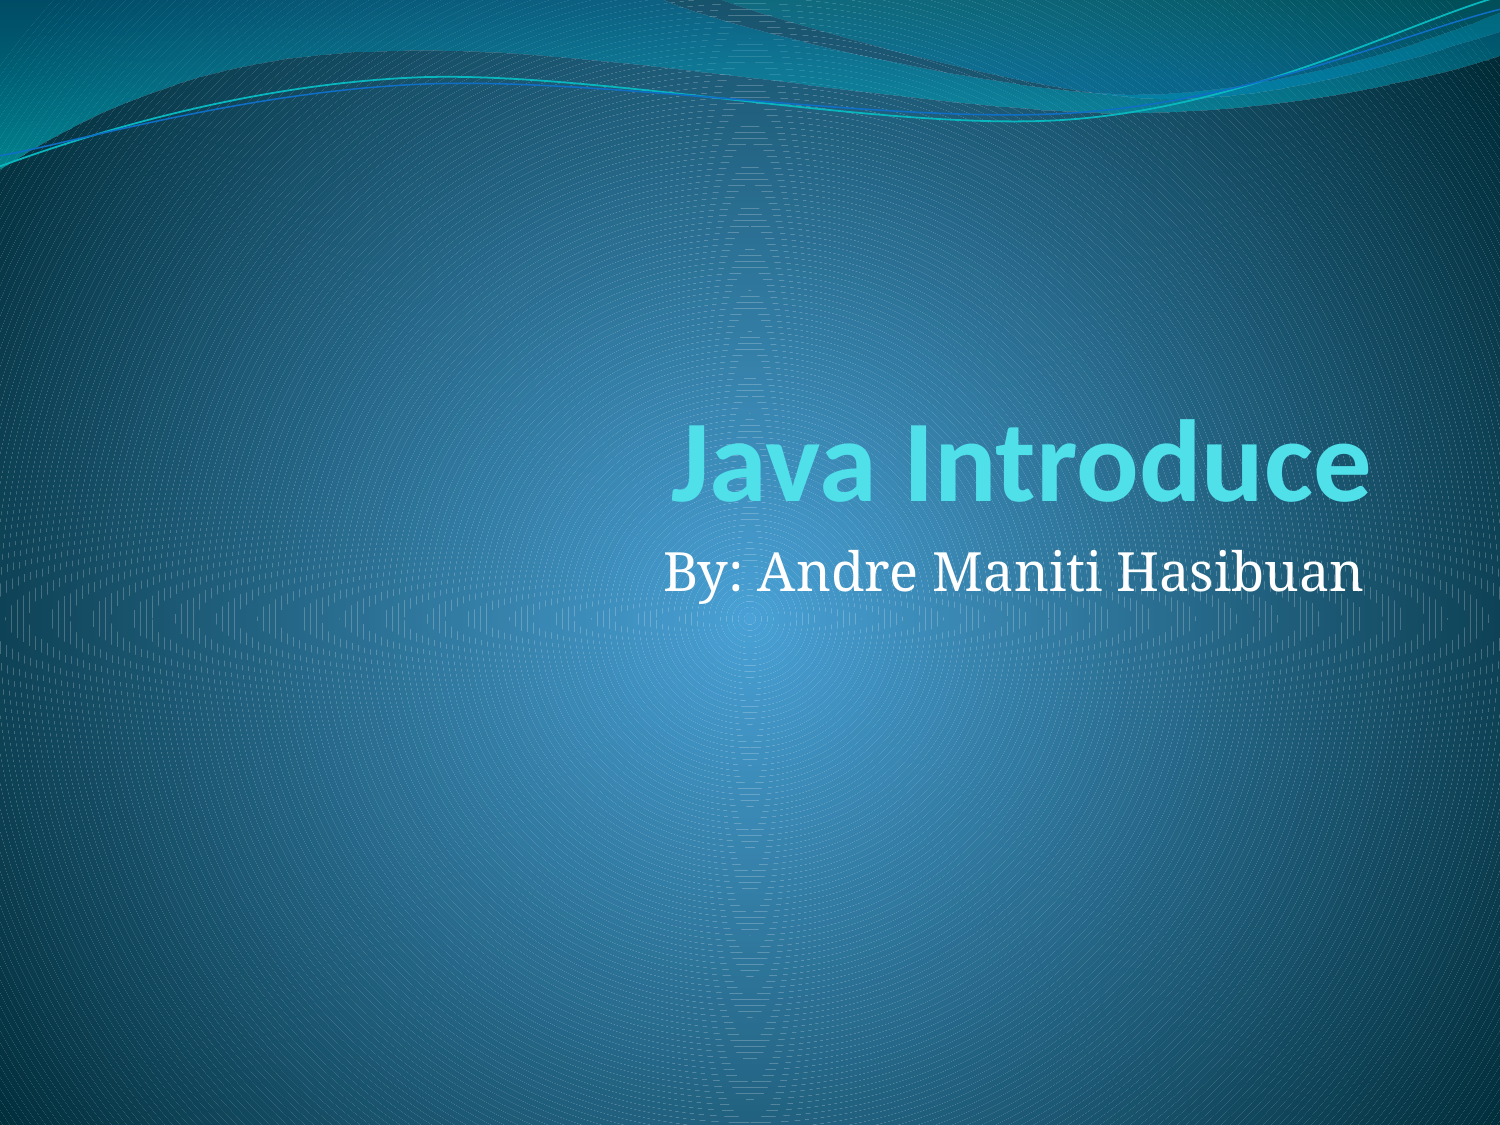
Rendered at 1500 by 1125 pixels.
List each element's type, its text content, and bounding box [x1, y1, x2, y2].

subtitle By: Andre Maniti Hasibuan [87, 529, 1376, 818]
title Java Introduce [87, 224, 1376, 525]
